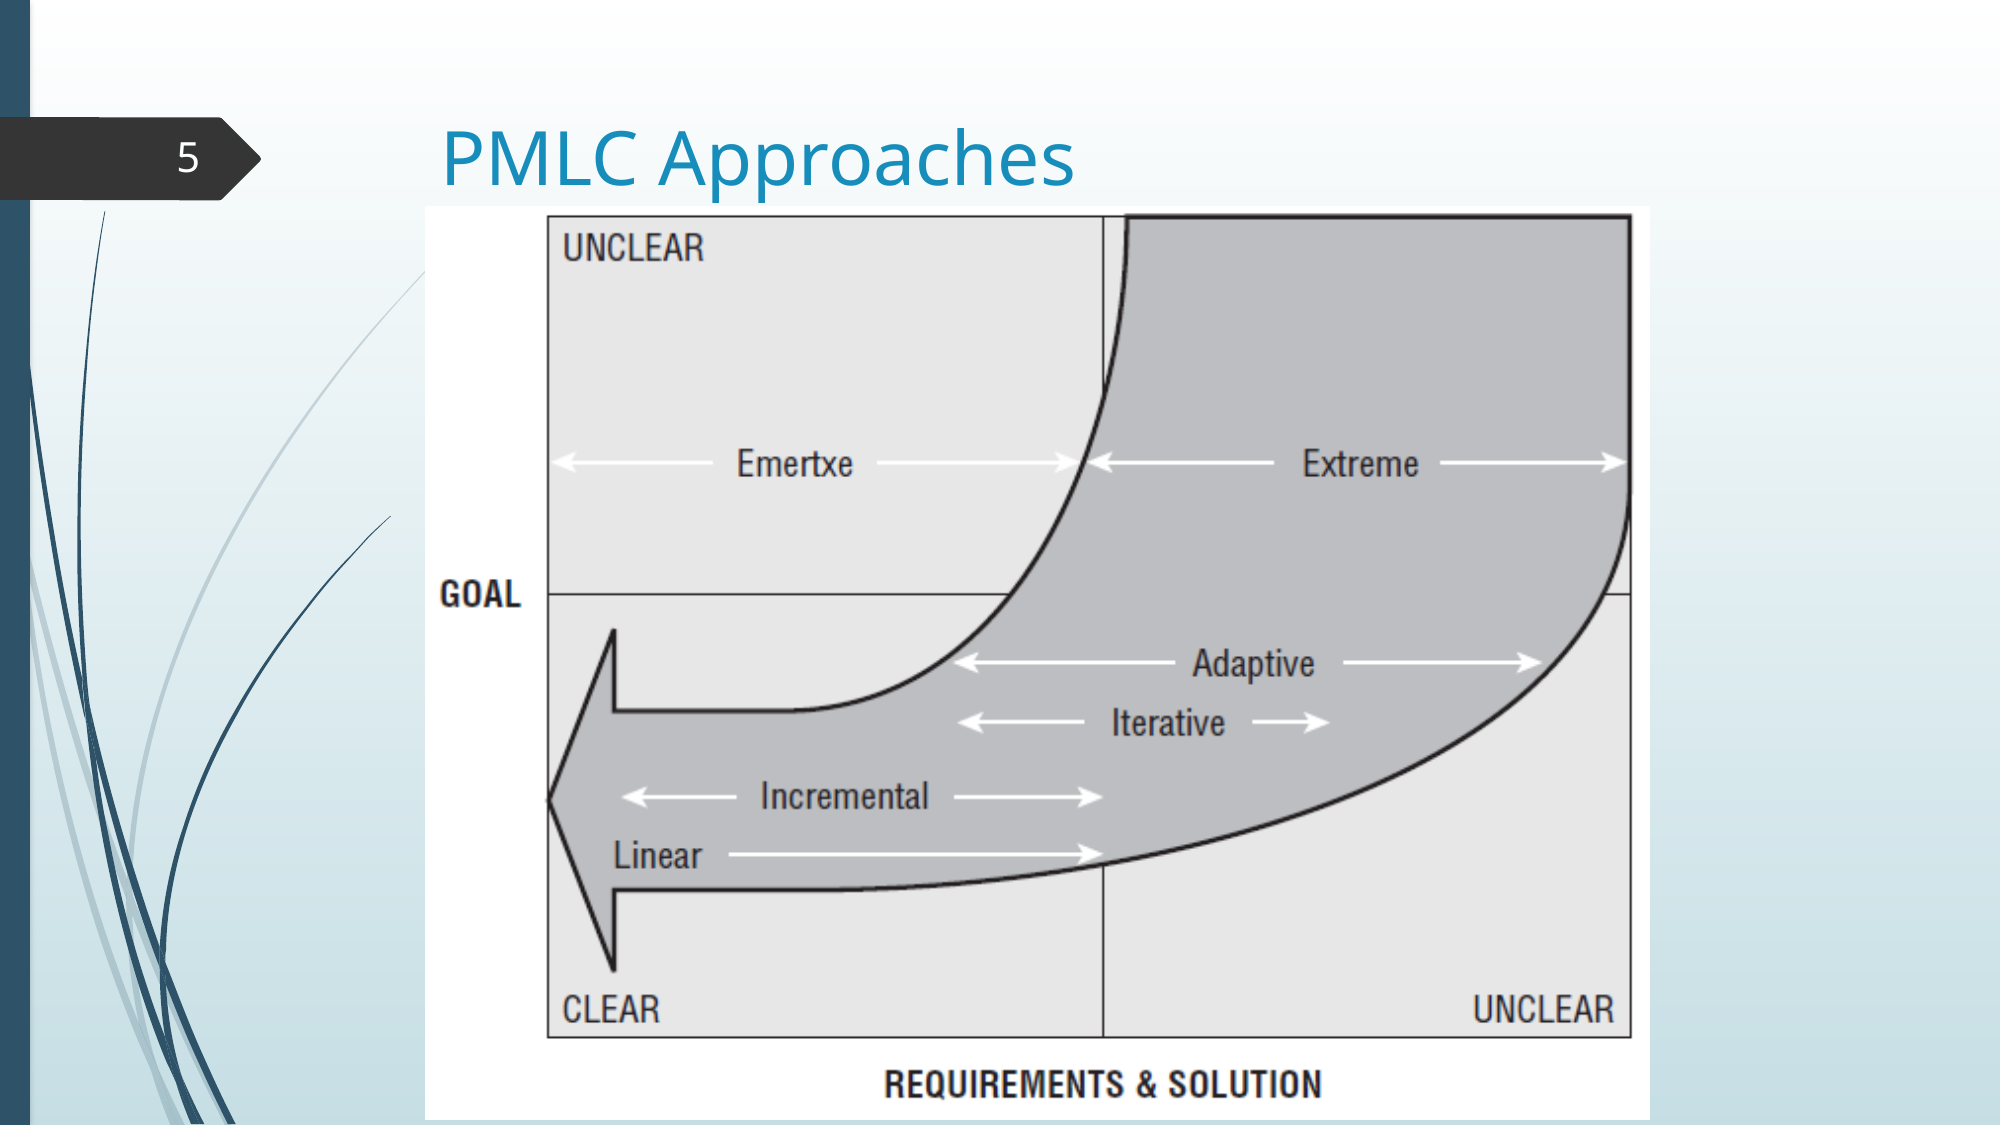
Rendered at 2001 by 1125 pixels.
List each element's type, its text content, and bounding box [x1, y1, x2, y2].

title PMLC Approaches [425, 102, 1888, 313]
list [425, 206, 1650, 1120]
slide_number 5 [87, 129, 216, 190]
